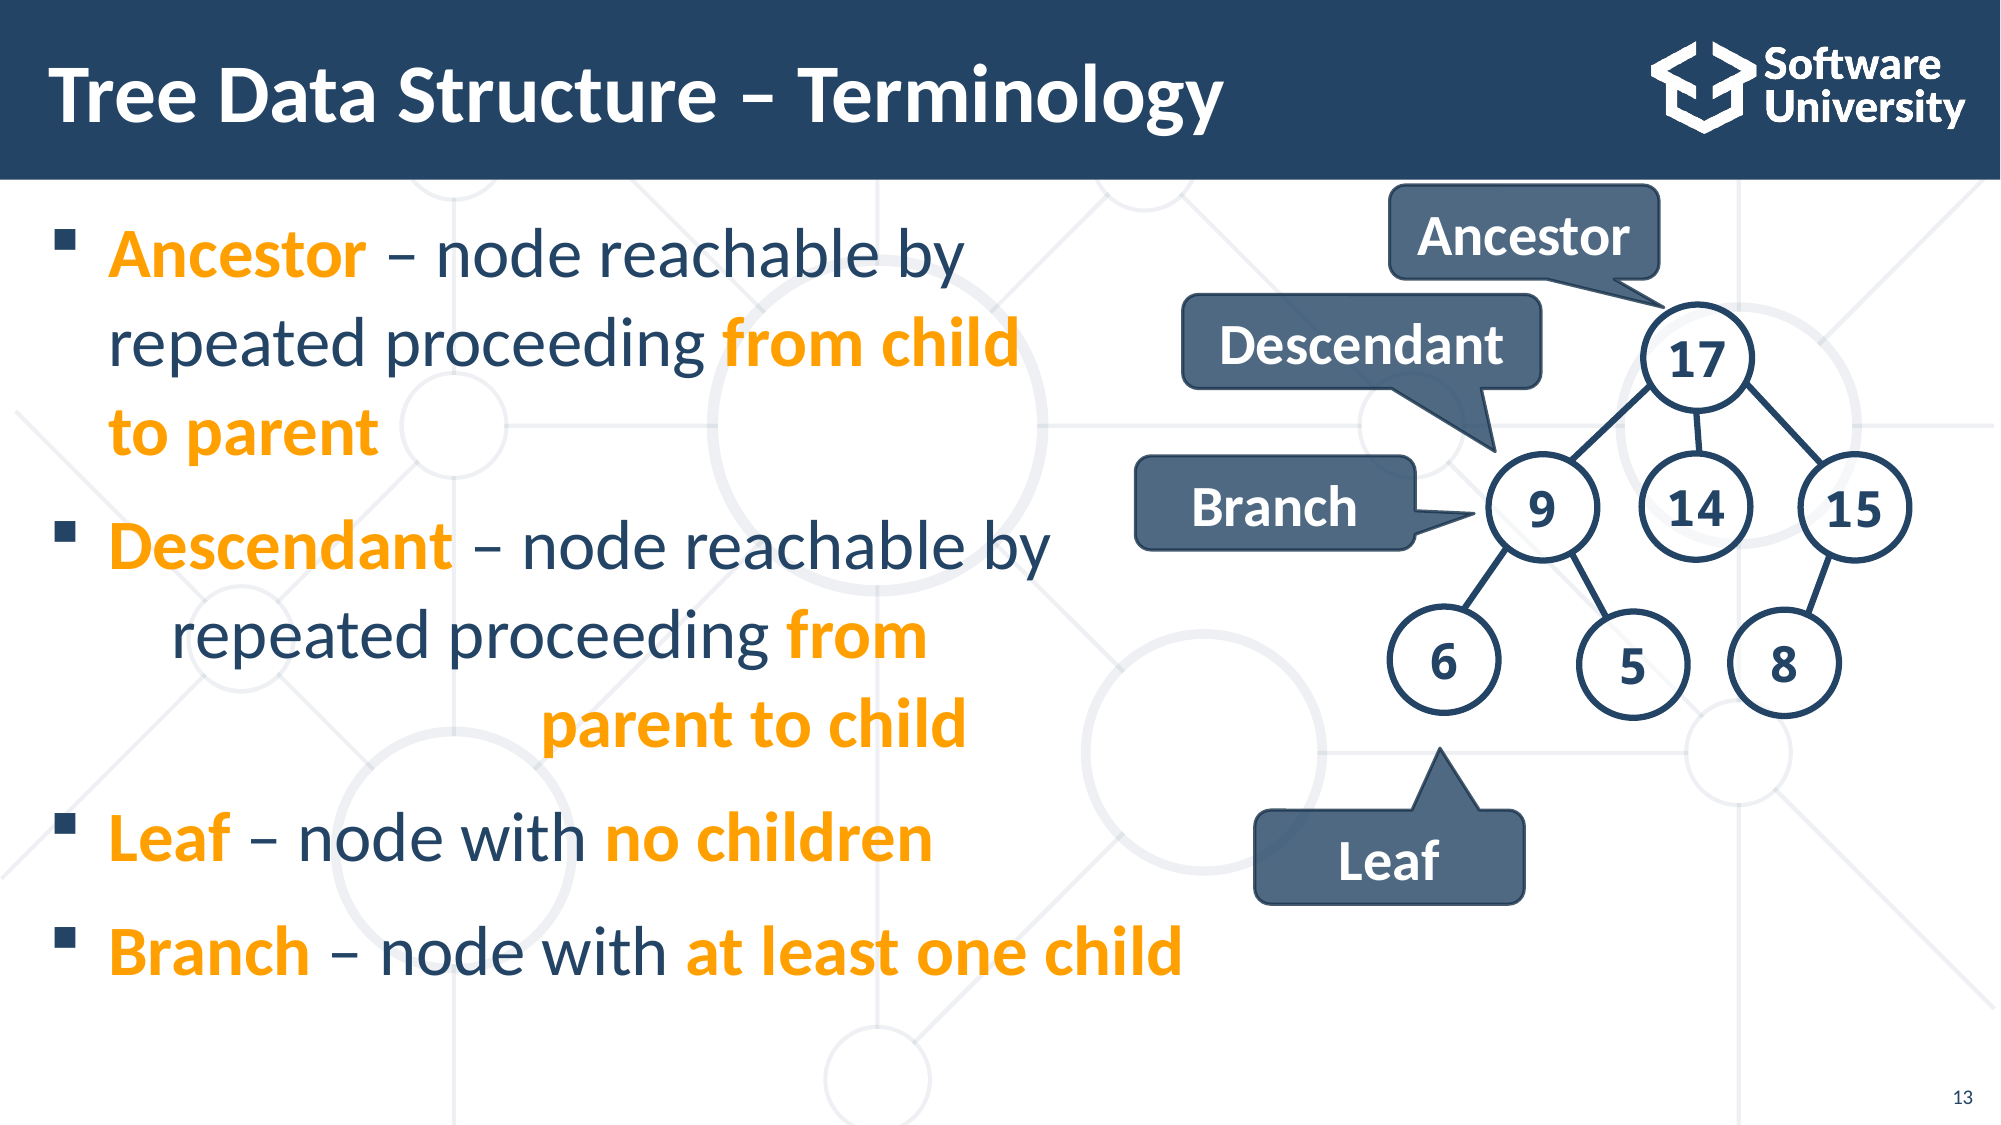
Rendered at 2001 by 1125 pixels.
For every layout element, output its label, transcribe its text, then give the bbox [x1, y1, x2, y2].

text_box Leaf [1252, 746, 1527, 907]
list Ancestor – node reachable by repeated proceeding from child to parent Descendant – node reachable by repeated proceeding from parent to child Leaf – node with no children Branch – node with at least one child [31, 196, 1970, 1104]
text_box Ancestor [1387, 182, 1662, 302]
text_box Descendant [1180, 292, 1542, 391]
text_box Branch [1133, 453, 1384, 553]
picture [1651, 41, 1966, 134]
slide_number 13 [1927, 1067, 1989, 1117]
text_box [1389, 304, 1910, 719]
title Tree Data Structure – Terminology [31, 16, 1625, 162]
